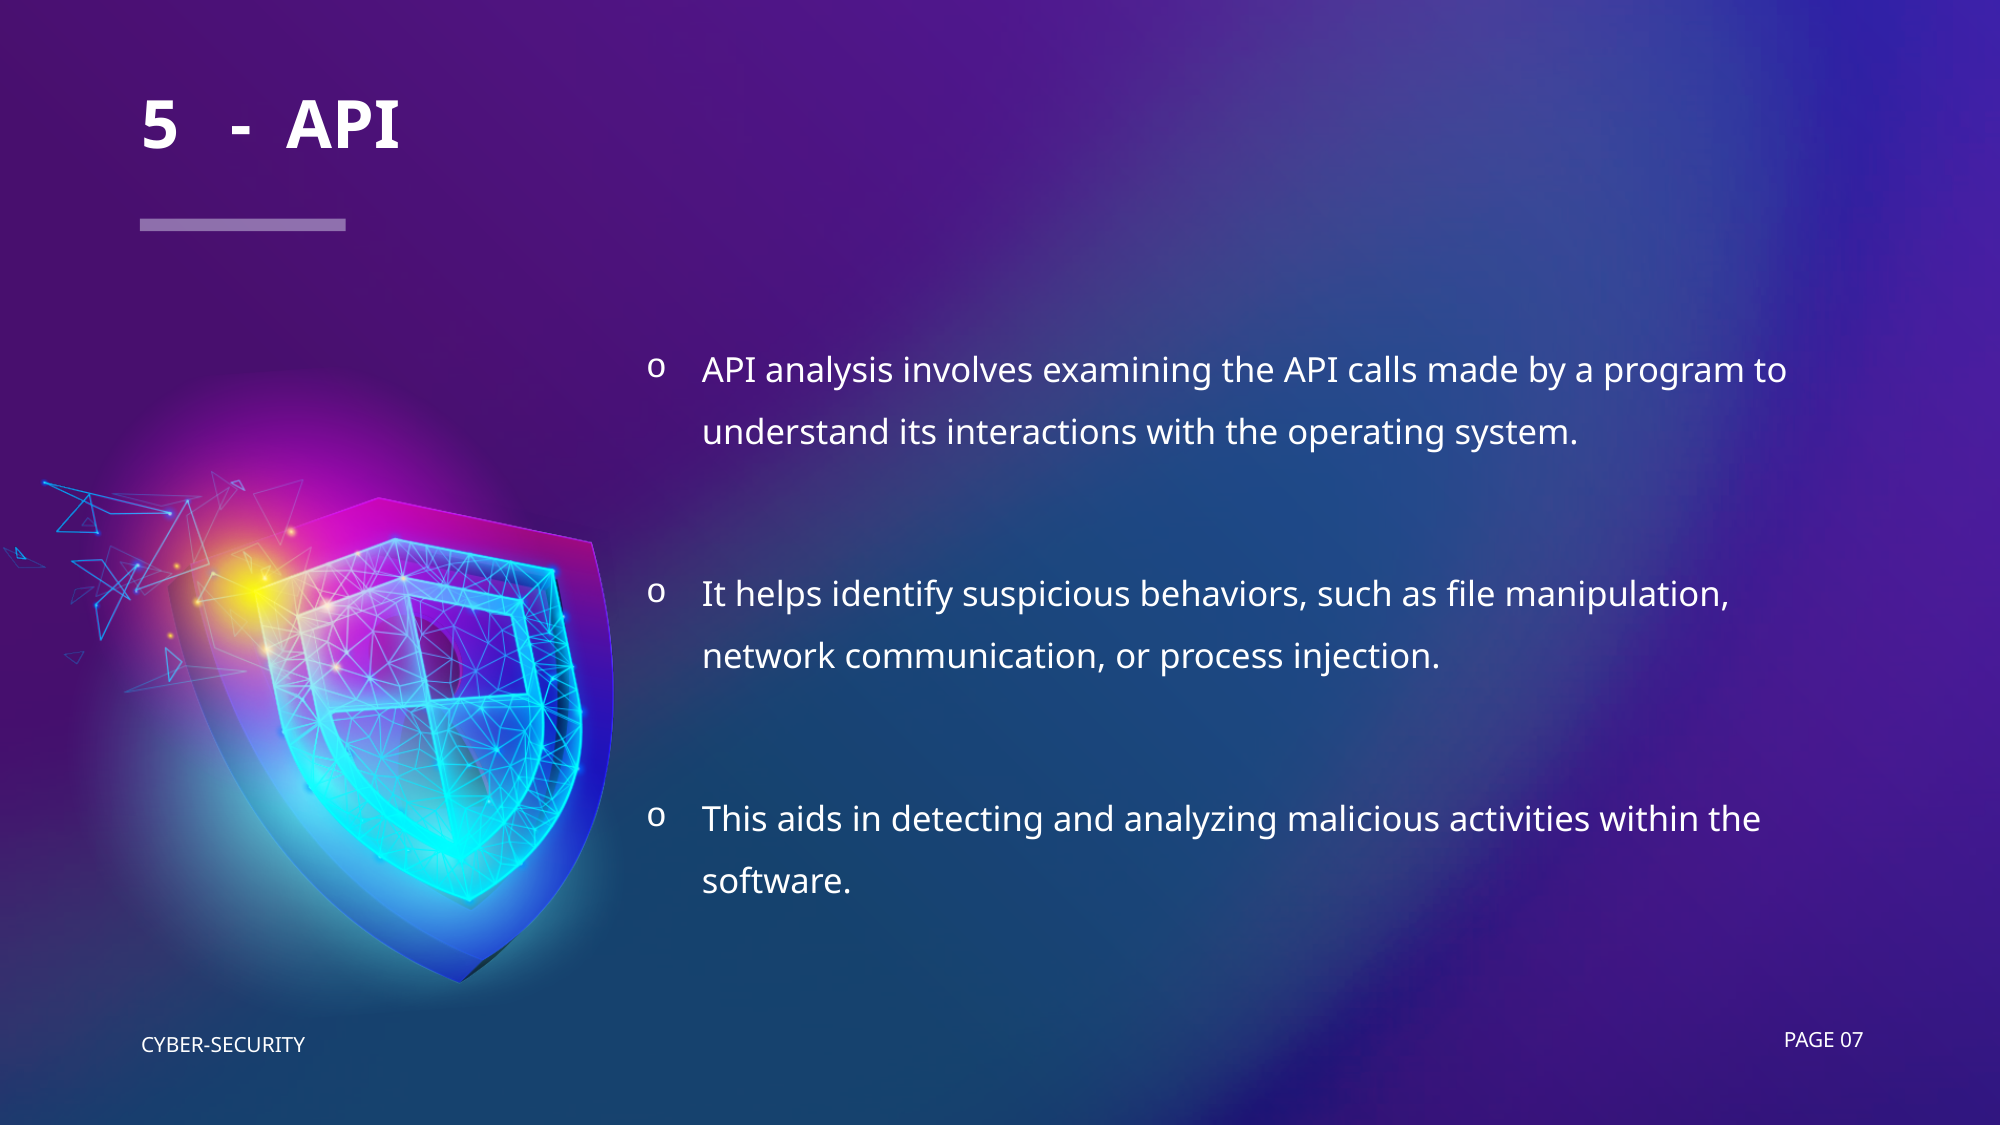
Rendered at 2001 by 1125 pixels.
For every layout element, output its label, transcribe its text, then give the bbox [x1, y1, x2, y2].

title 5 - API [125, 72, 1850, 169]
picture [0, 366, 631, 1020]
slide_number Page 07 [1438, 1014, 1864, 1075]
list API analysis involves examining the API calls made by a program to understand its interactions with the operating system. It helps identify suspicious behaviors, such as file manipulation, network communication, or process injection. This aids in detecting and analyzing malicious activities within the software. [630, 245, 1850, 991]
footer Cyber-Security [125, 1014, 645, 1075]
